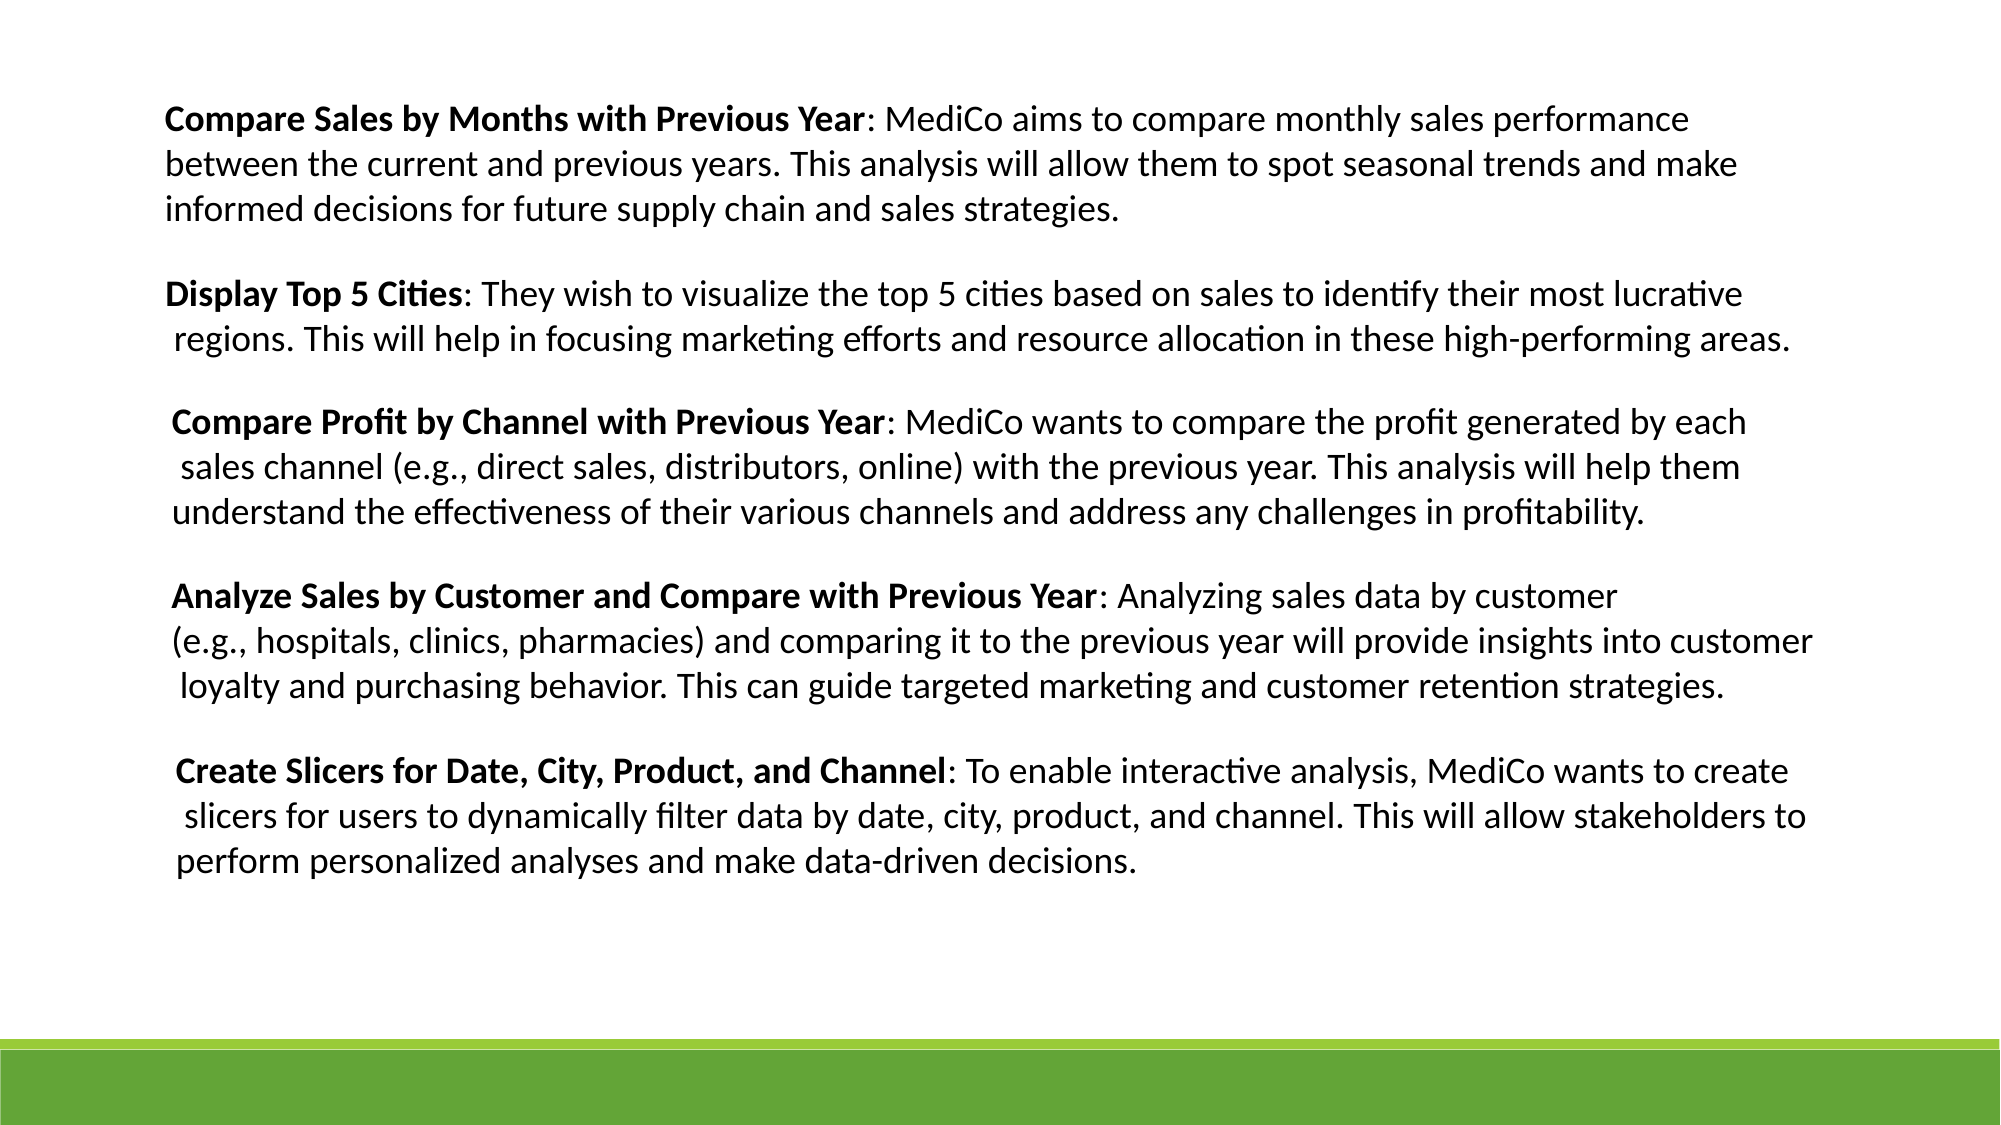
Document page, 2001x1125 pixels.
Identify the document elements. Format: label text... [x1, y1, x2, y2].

text_box Analyze Sales by Customer and Compare with Previous Year: Analyzing sales data by customer (e.g., hospitals, clinics, pharmacies) and comparing it to the previous year will provide insights into customer loyalty and purchasing behavior. This can guide targeted marketing and customer retention strategies. [156, 564, 1831, 714]
text_box Compare Sales by Months with Previous Year: MediCo aims to compare monthly sales performance between the current and previous years. This analysis will allow them to spot seasonal trends and make informed decisions for future supply chain and sales strategies. [149, 87, 1764, 237]
text_box Create Slicers for Date, City, Product, and Channel: To enable interactive analysis, MediCo wants to create slicers for users to dynamically filter data by date, city, product, and channel. This will allow stakeholders to perform personalized analyses and make data-driven decisions. [160, 738, 1832, 889]
text_box Compare Profit by Channel with Previous Year: MediCo wants to compare the profit generated by each sales channel (e.g., direct sales, distributors, online) with the previous year. This analysis will help them understand the effectiveness of their various channels and address any challenges in profitability. [157, 389, 1767, 540]
text_box Display Top 5 Cities: They wish to visualize the top 5 cities based on sales to identify their most lucrative regions. This will help in focusing marketing efforts and resource allocation in these high-performing areas. [150, 261, 1809, 366]
